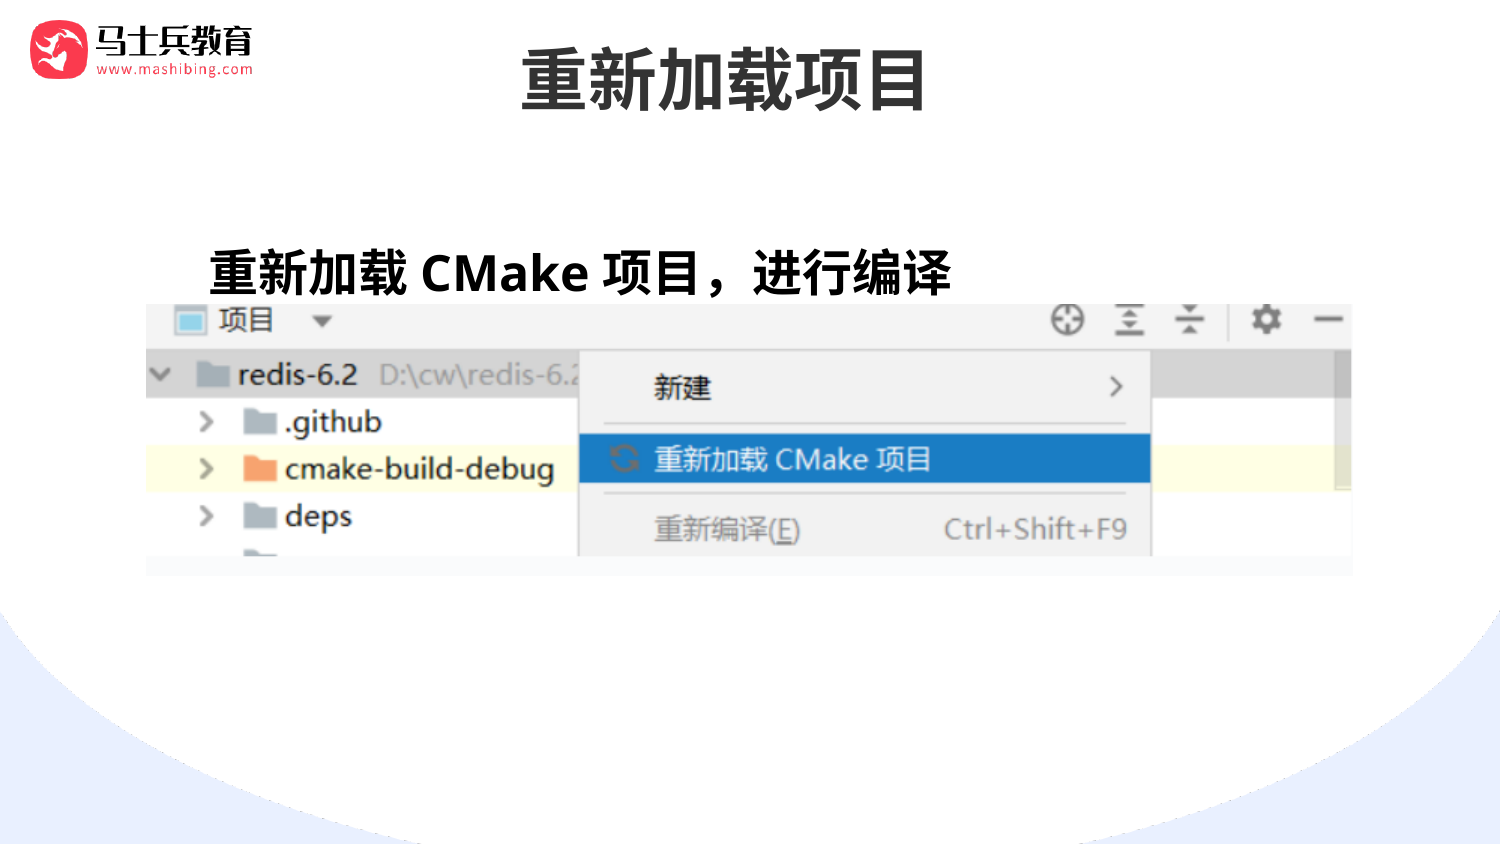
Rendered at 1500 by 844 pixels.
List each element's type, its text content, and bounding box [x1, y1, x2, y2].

text_box 重新加载CMake项目，进行编译 [193, 152, 1454, 610]
picture [30, 20, 252, 79]
picture [146, 304, 1353, 576]
picture [0, 610, 1500, 844]
text_box 重新加载项目 [379, 13, 1073, 143]
